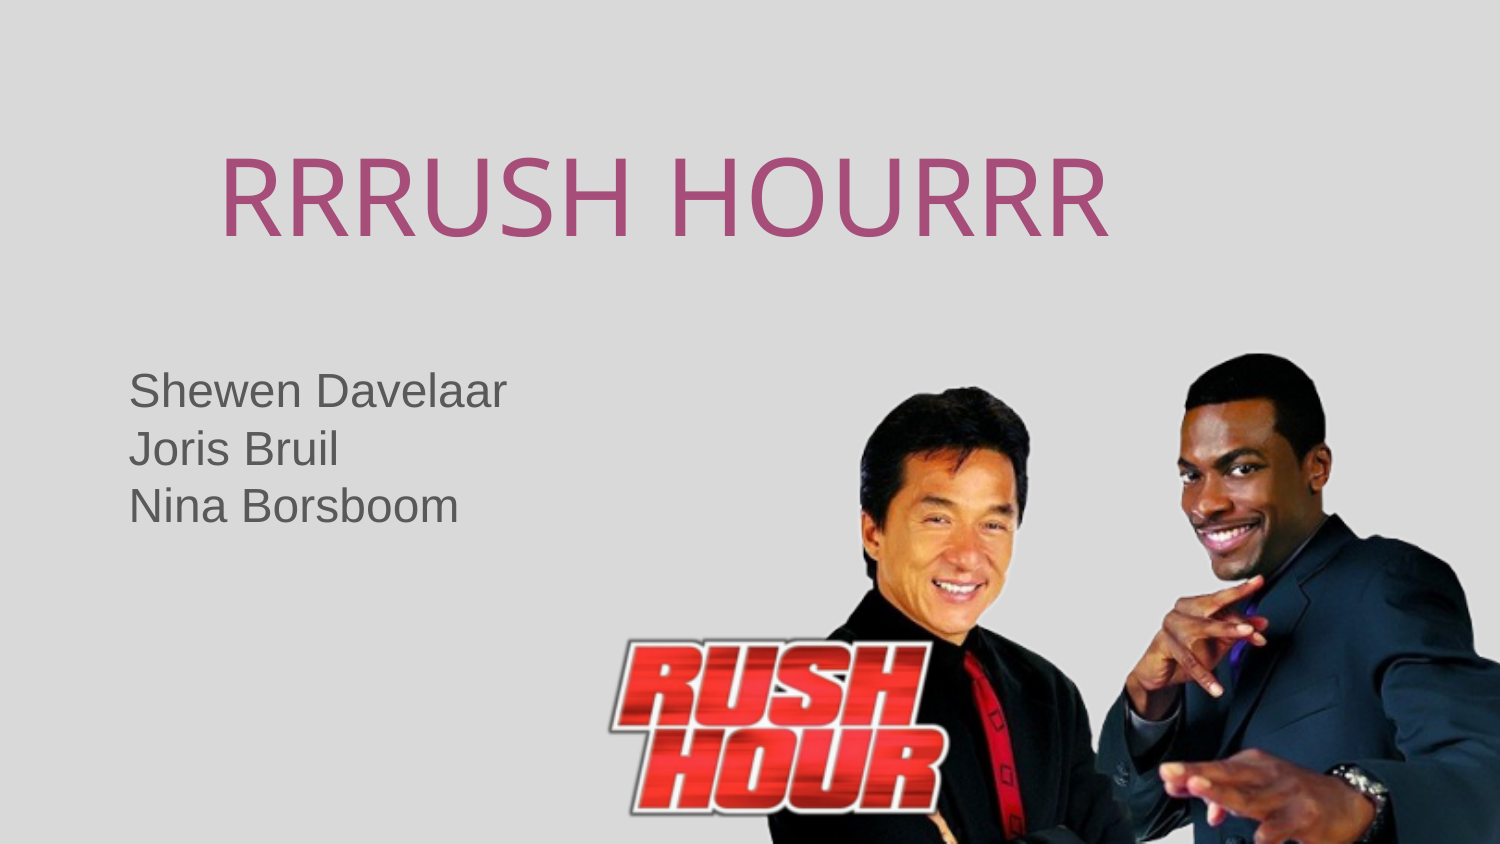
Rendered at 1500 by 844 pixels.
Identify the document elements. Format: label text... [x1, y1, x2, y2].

title RRRUSH HOURRR [43, 108, 1286, 273]
subtitle Shewen Davelaar Joris Bruil Nina Borsboom [113, 344, 574, 642]
picture [579, 324, 1500, 844]
